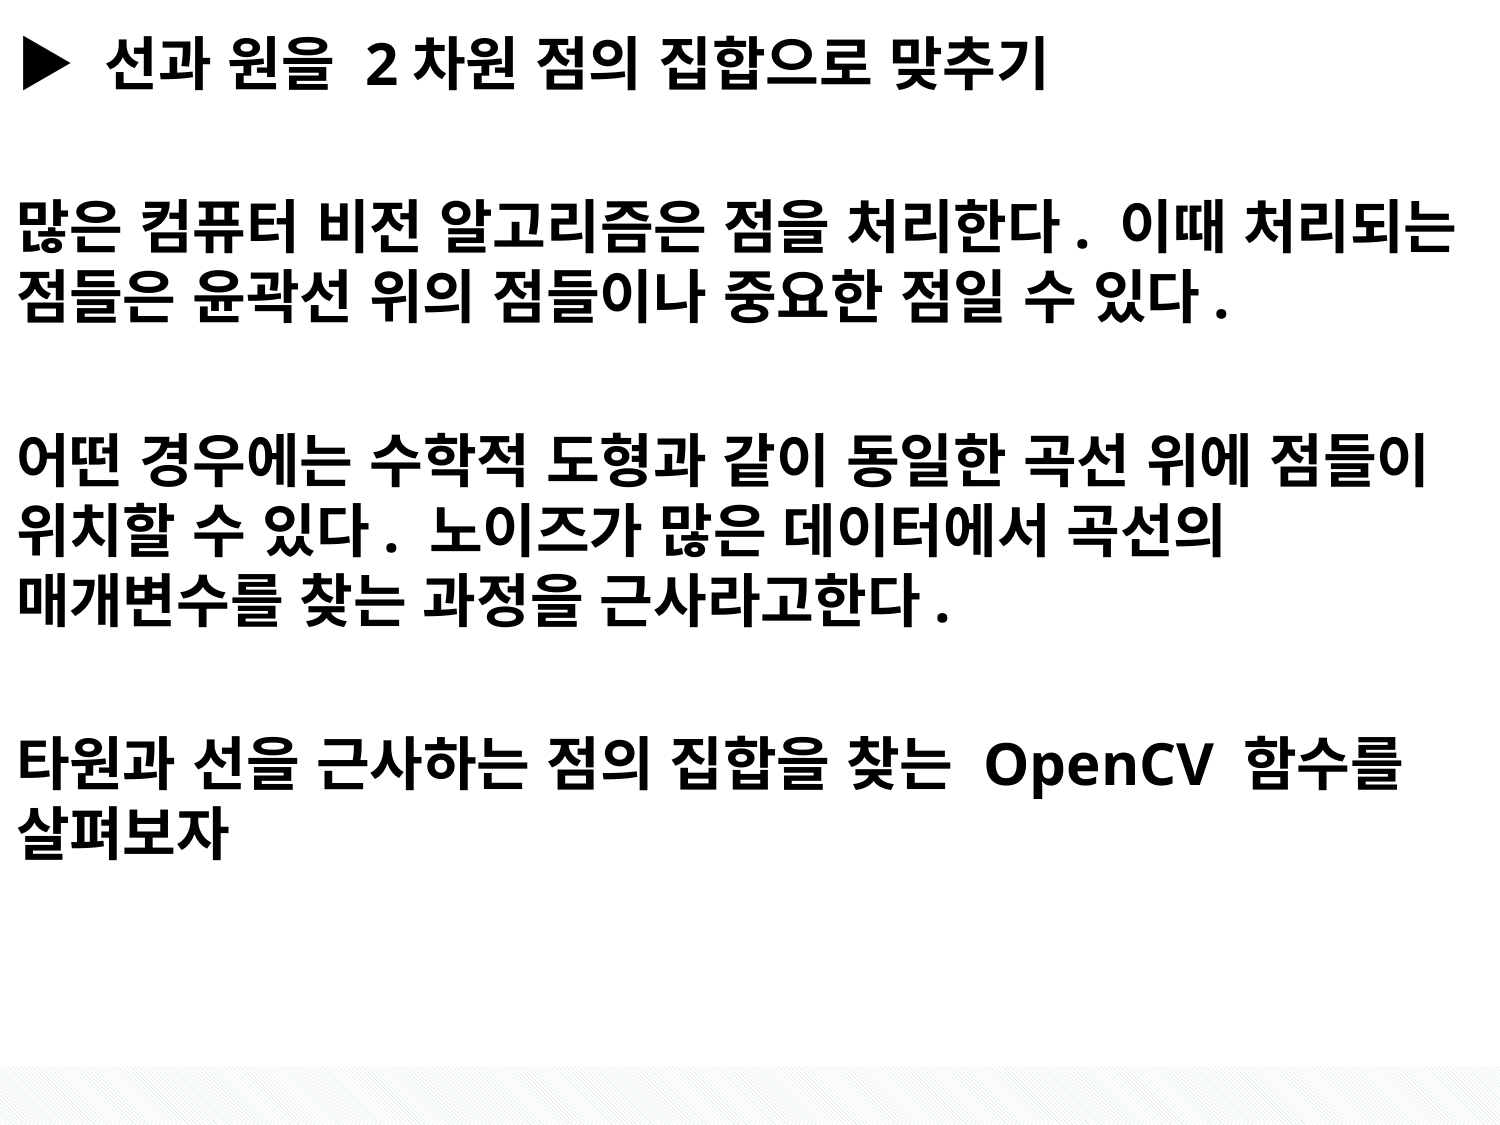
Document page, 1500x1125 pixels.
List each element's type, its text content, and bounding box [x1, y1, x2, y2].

list ▶ 선과 원을 2차원 점의 집합으로 맞추기 많은 컴퓨터 비전 알고리즘은 점을 처리한다. 이때 처리되는 점들은 윤곽선 위의 점들이나 중요한 점일 수 있다. 어떤 경우에는 수학적 도형과 같이 동일한 곡선 위에 점들이 위치할 수 있다. 노이즈가 많은 데이터에서 곡선의 매개변수를 찾는 과정을 근사라고한다. 타원과 선을 근사하는 점의 집합을 찾는 OpenCV 함수를 살펴보자 [0, 19, 1500, 882]
